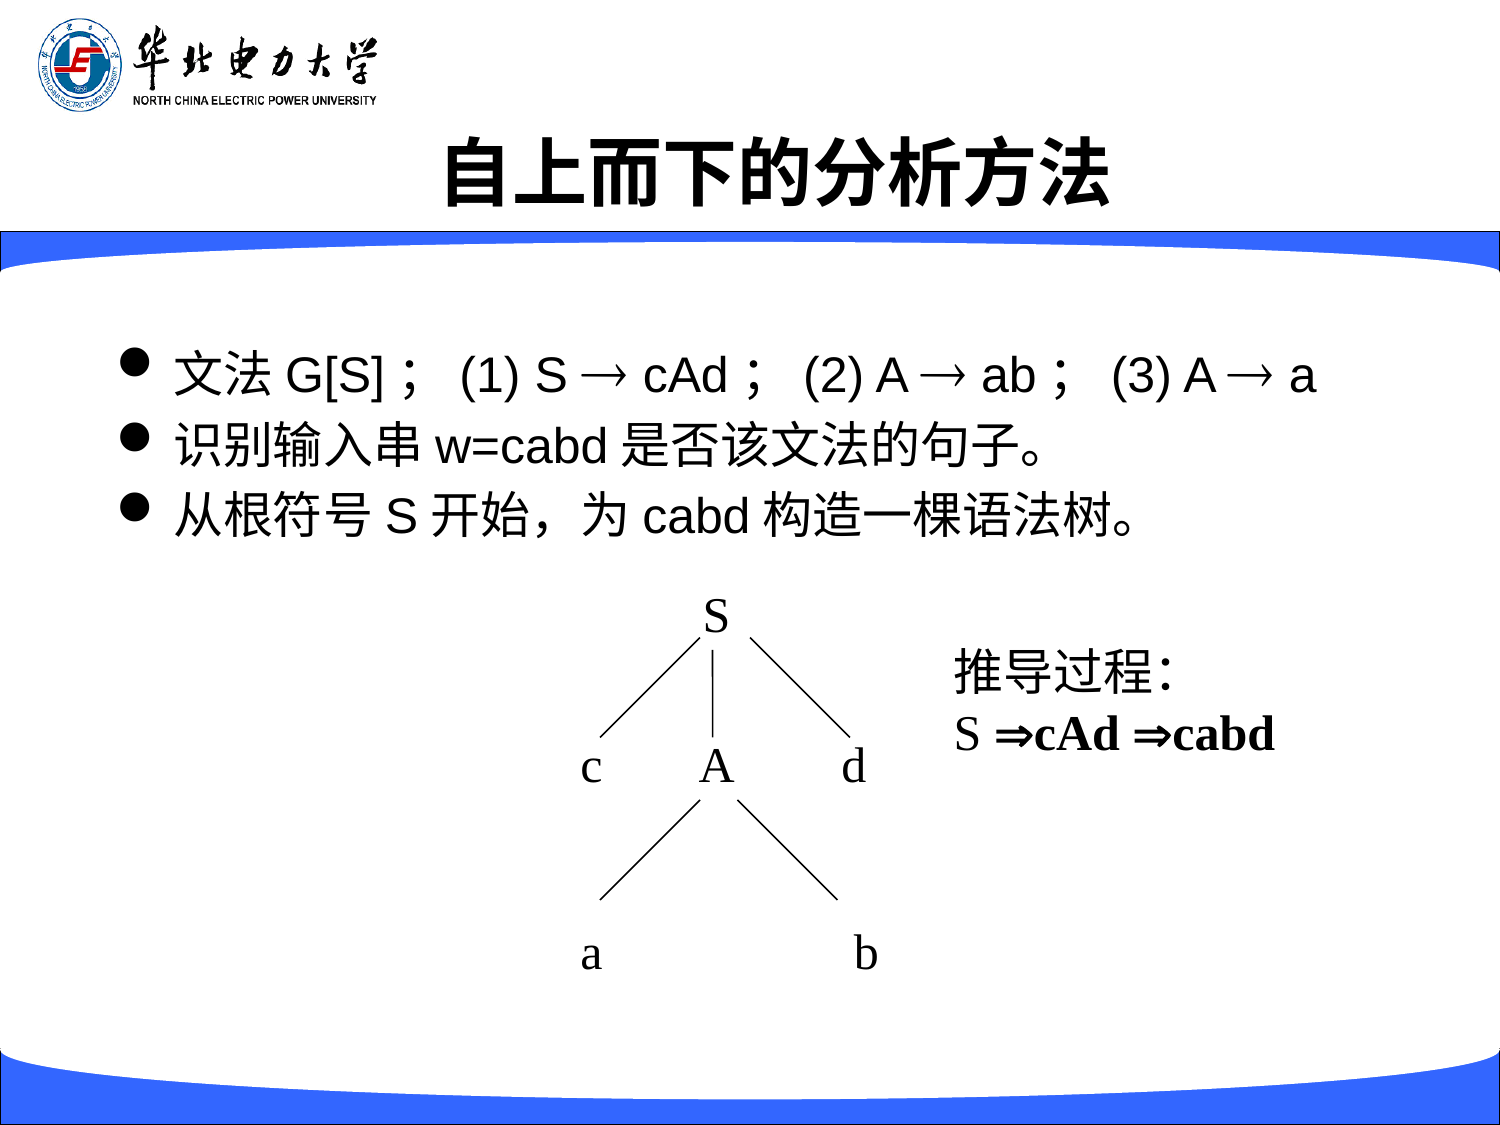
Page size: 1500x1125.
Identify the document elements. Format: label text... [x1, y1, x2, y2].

picture [0, 0, 414, 126]
text_box A [683, 724, 750, 800]
text_box a [565, 912, 618, 988]
text_box 推导过程： S cAd cabd [939, 633, 1375, 768]
text_box S [687, 574, 746, 650]
text_box d [826, 724, 882, 800]
list 文法G[S]；(1) S  cAd；(2) A  ab；(3) A  a 识别输入串w=cabd是否该文法的句子。 从根符号S开始，为cabd构造一棵语法树。 [101, 326, 1425, 541]
text_box b [839, 912, 894, 988]
text_box c [565, 724, 618, 800]
title 自上而下的分析方法 [137, 101, 1413, 240]
